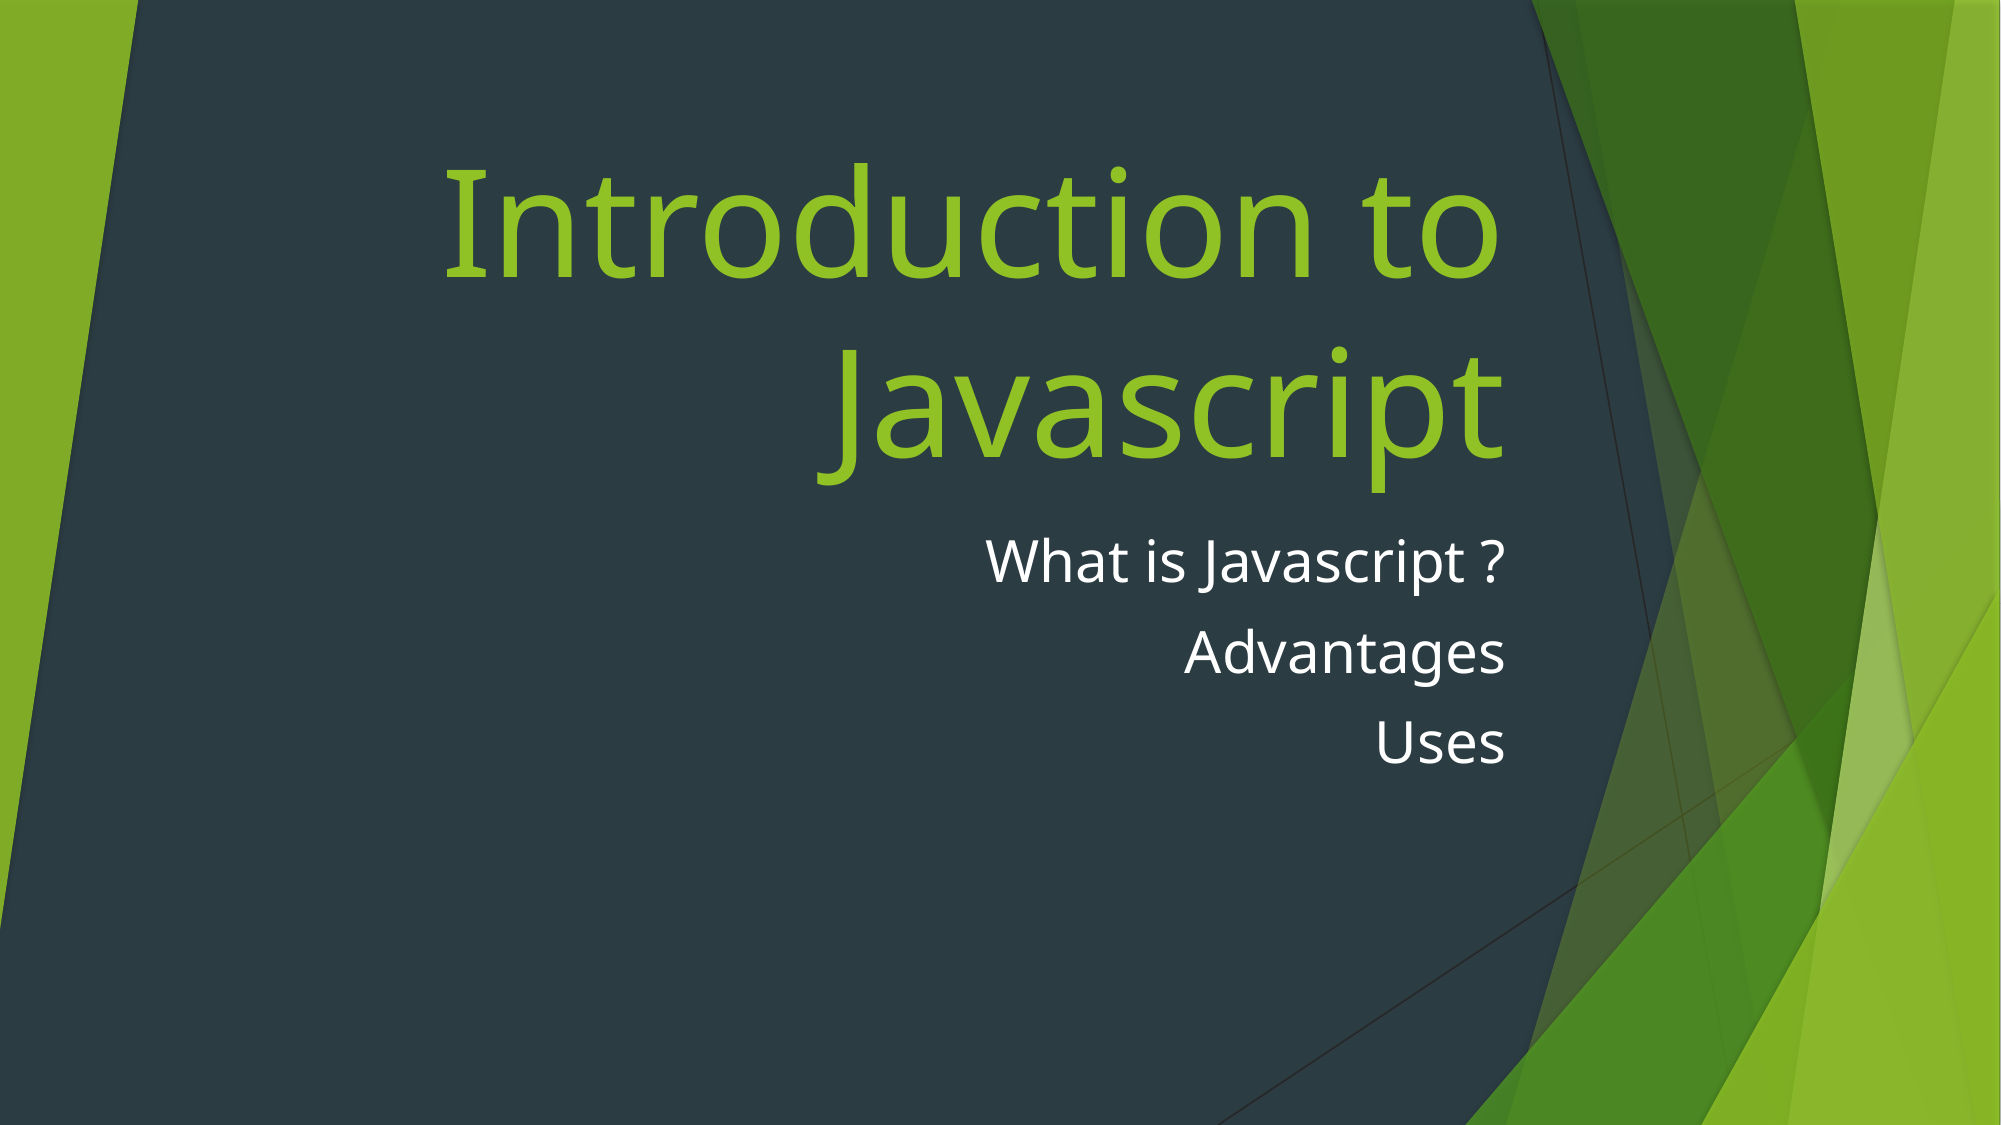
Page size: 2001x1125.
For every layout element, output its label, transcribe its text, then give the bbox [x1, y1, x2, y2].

subtitle What is Javascript ? Advantages Uses [247, 516, 1522, 850]
title Introduction to Javascript [150, 225, 1522, 496]
